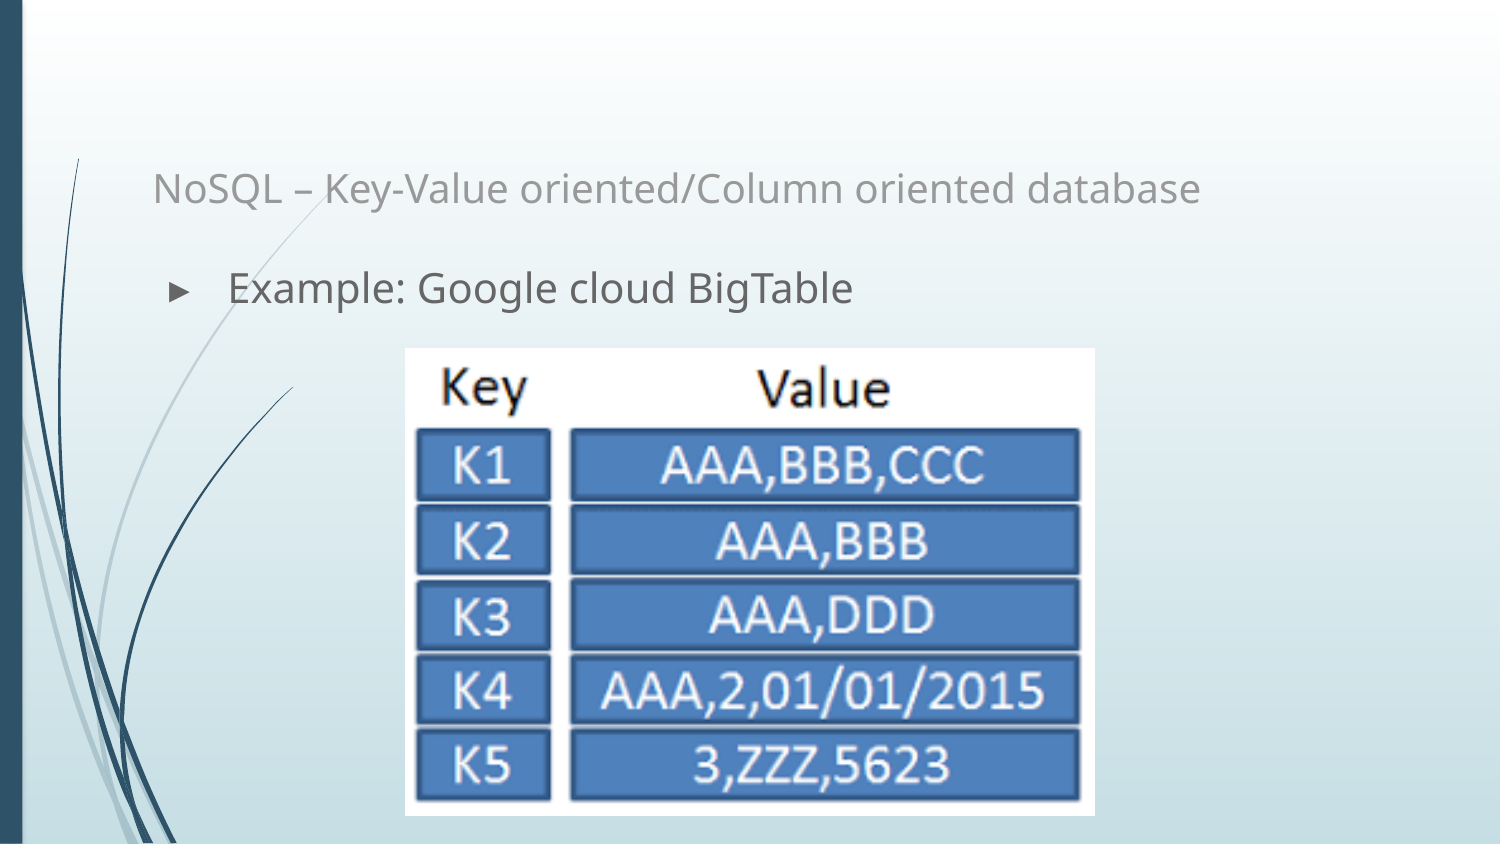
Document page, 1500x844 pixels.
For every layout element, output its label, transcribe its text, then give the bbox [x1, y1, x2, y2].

title NoSQL – Key-Value oriented/Column oriented database [137, 146, 1423, 227]
list Example: Google cloud BigTable [137, 246, 1011, 617]
picture [404, 348, 1096, 816]
